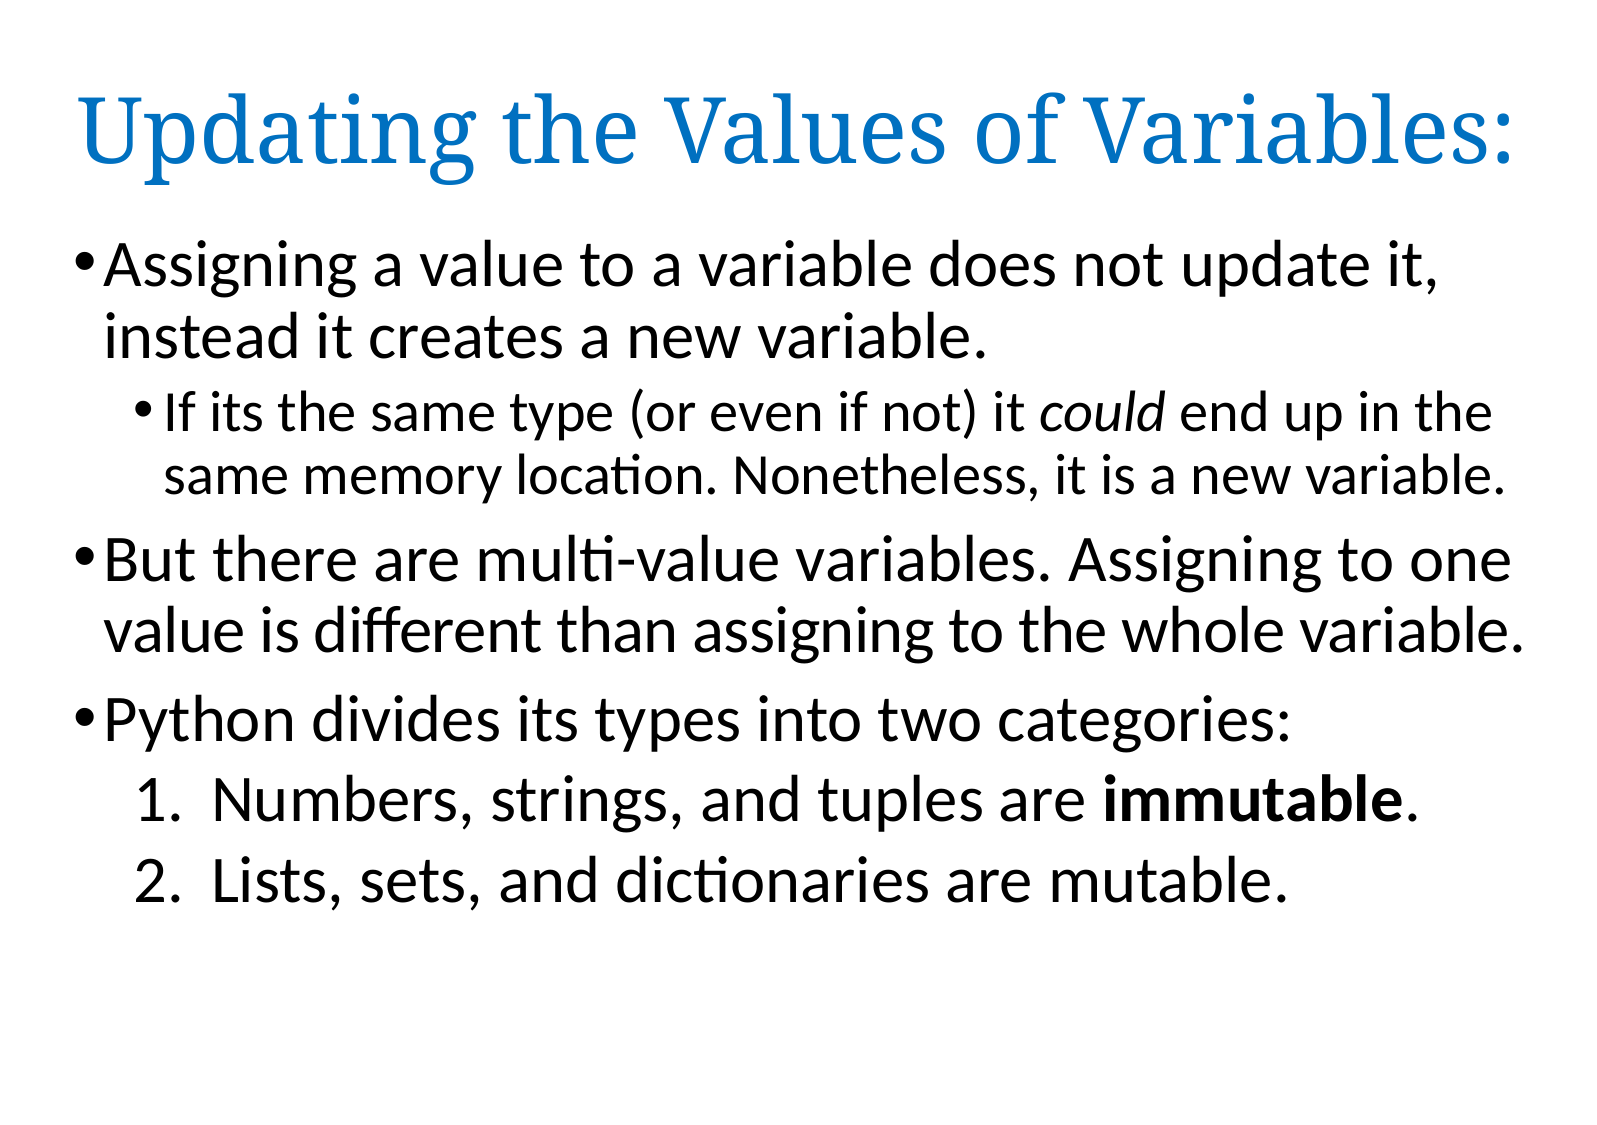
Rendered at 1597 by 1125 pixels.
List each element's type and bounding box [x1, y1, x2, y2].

title [0, 46, 1597, 222]
list [58, 222, 1548, 1079]
